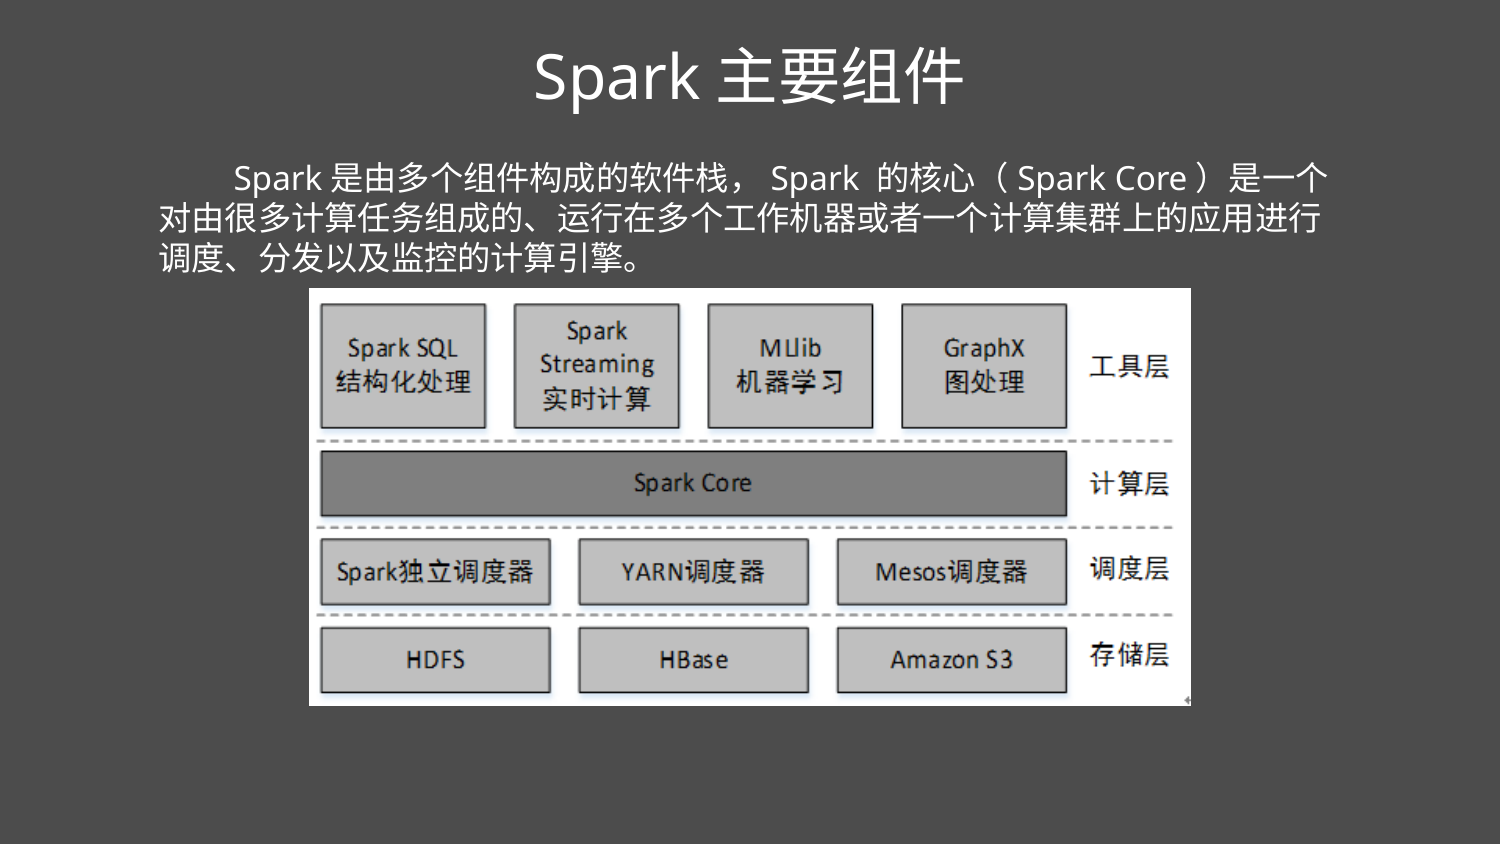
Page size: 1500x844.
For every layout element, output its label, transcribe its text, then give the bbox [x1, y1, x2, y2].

picture [309, 288, 1191, 706]
text_box Spark是由多个组件构成的软件栈，Spark 的核心（Spark Core）是一个对由很多计算任务组成的、运行在多个工作机器或者一个计算集群上的应用进行调度、分发以及监控的计算引擎。 [143, 149, 1357, 844]
text_box Spark主要组件 [0, 1, 1500, 151]
